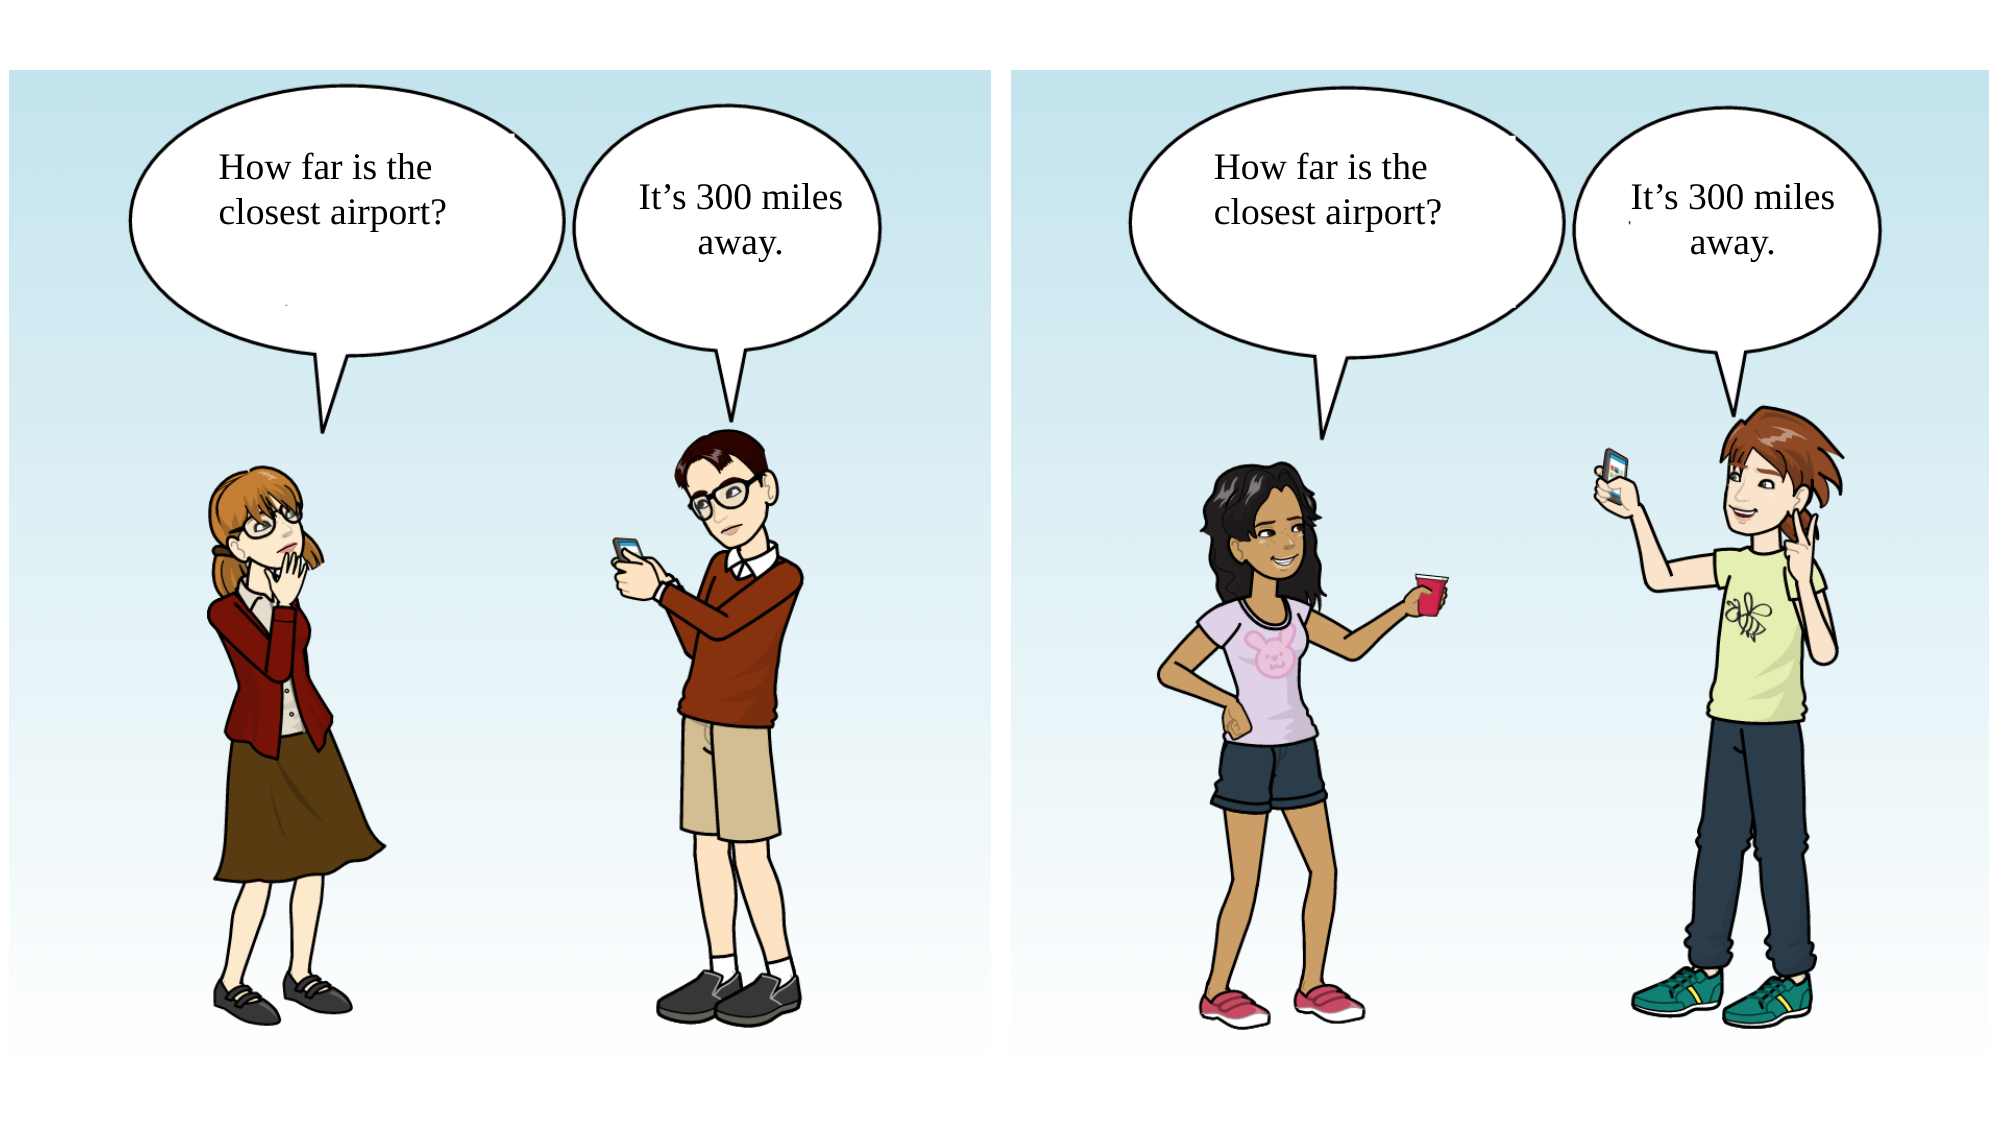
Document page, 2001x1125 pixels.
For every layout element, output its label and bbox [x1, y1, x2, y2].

text_box [9, 70, 991, 1055]
text_box [1011, 70, 1989, 1057]
